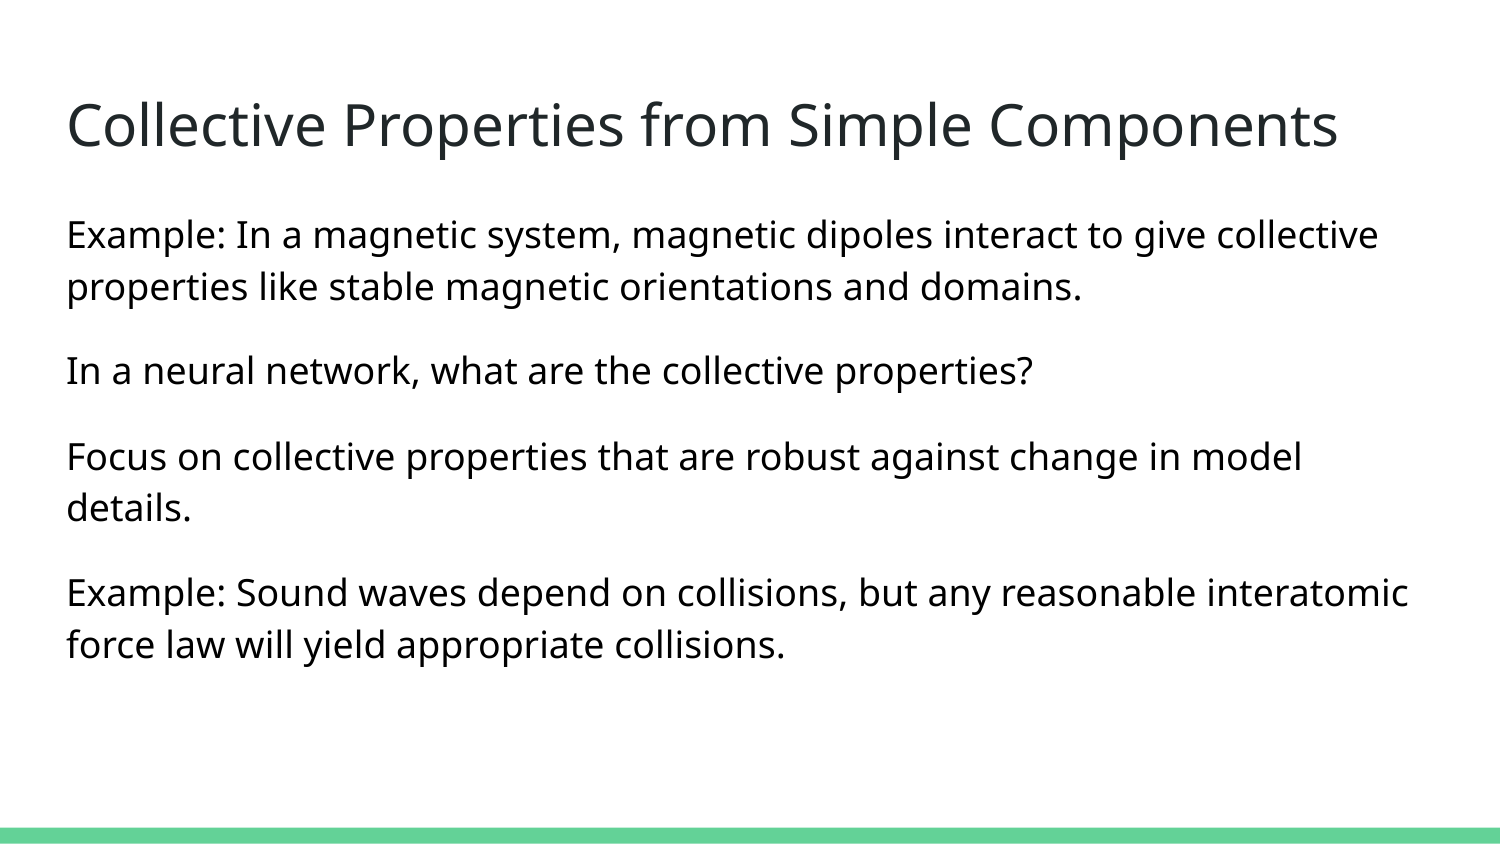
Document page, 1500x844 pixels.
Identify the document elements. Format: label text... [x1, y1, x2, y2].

title Collective Properties from Simple Components [51, 72, 1449, 167]
list Example: In a magnetic system, magnetic dipoles interact to give collective properties like stable magnetic orientations and domains. In a neural network, what are the collective properties? Focus on collective properties that are robust against change in model details. Example: Sound waves depend on collisions, but any reasonable interatomic force law will yield appropriate collisions. [51, 189, 1449, 750]
